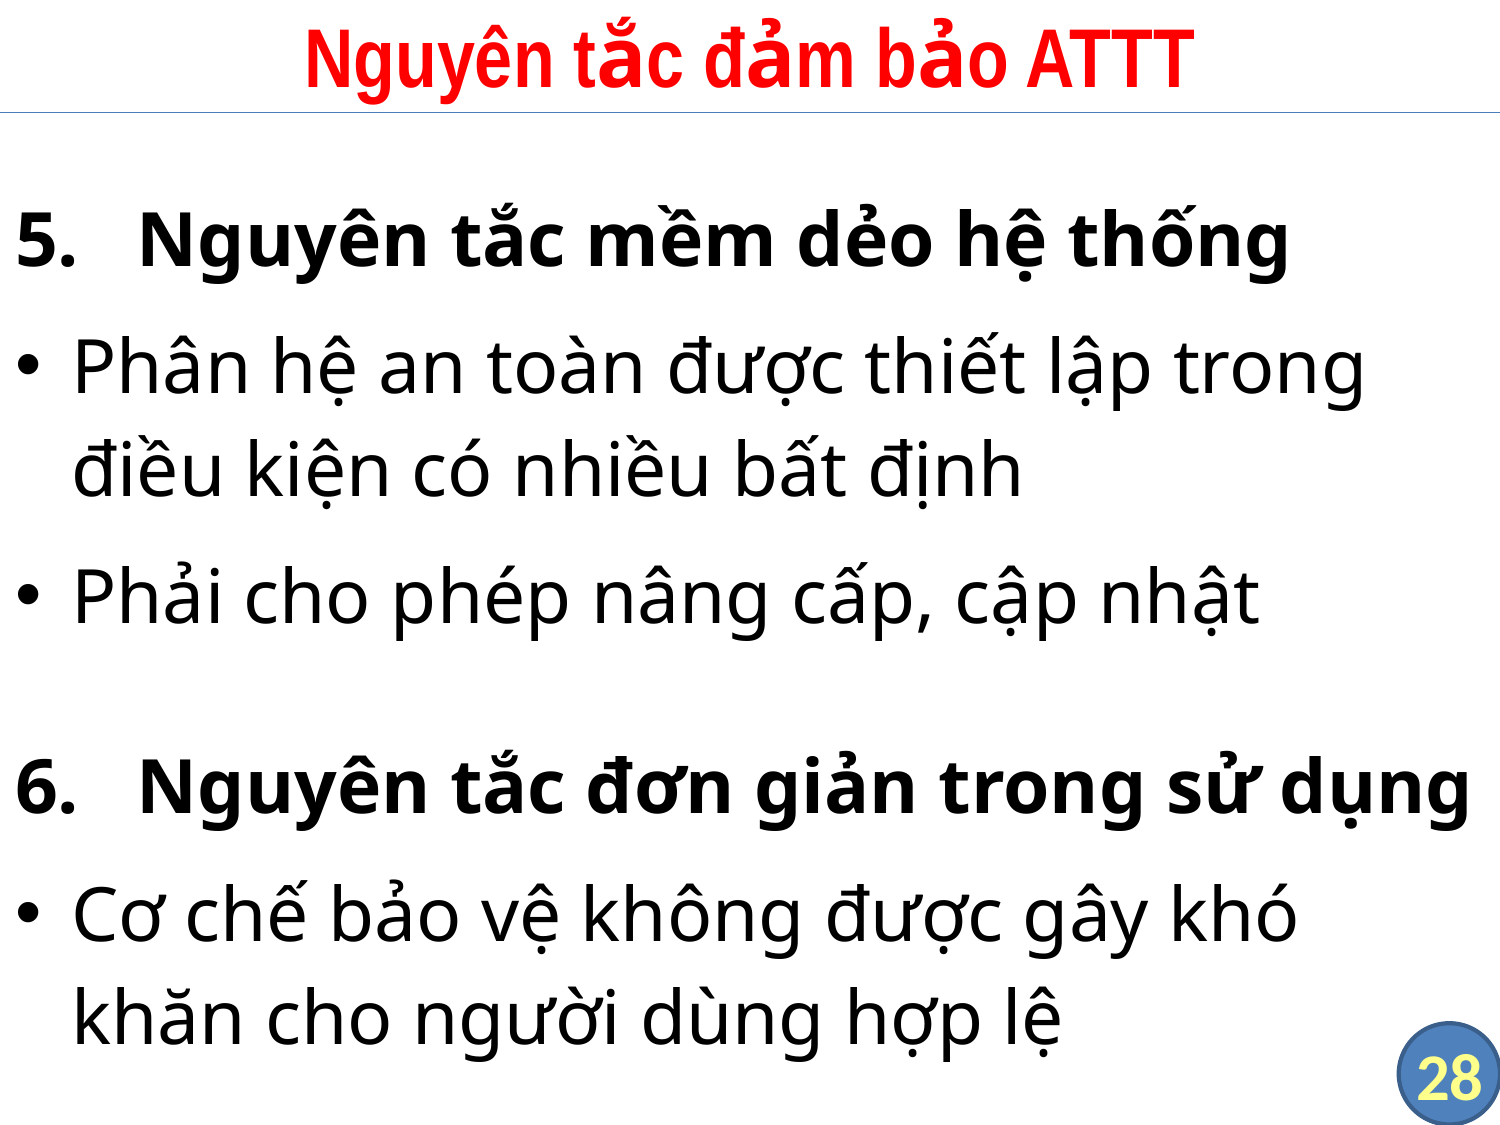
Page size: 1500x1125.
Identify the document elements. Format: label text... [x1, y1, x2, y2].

title Nguyên tắc đảm bảo ATTT [0, 0, 1500, 113]
slide_number 28 [1399, 1023, 1500, 1125]
list Nguyên tắc mềm dẻo hệ thống Phân hệ an toàn được thiết lập trong điều kiện có nhiều bất định Phải cho phép nâng cấp, cập nhật Nguyên tắc đơn giản trong sử dụng Cơ chế bảo vệ không được gây khó khăn cho người dùng hợp lệ [0, 113, 1500, 1125]
